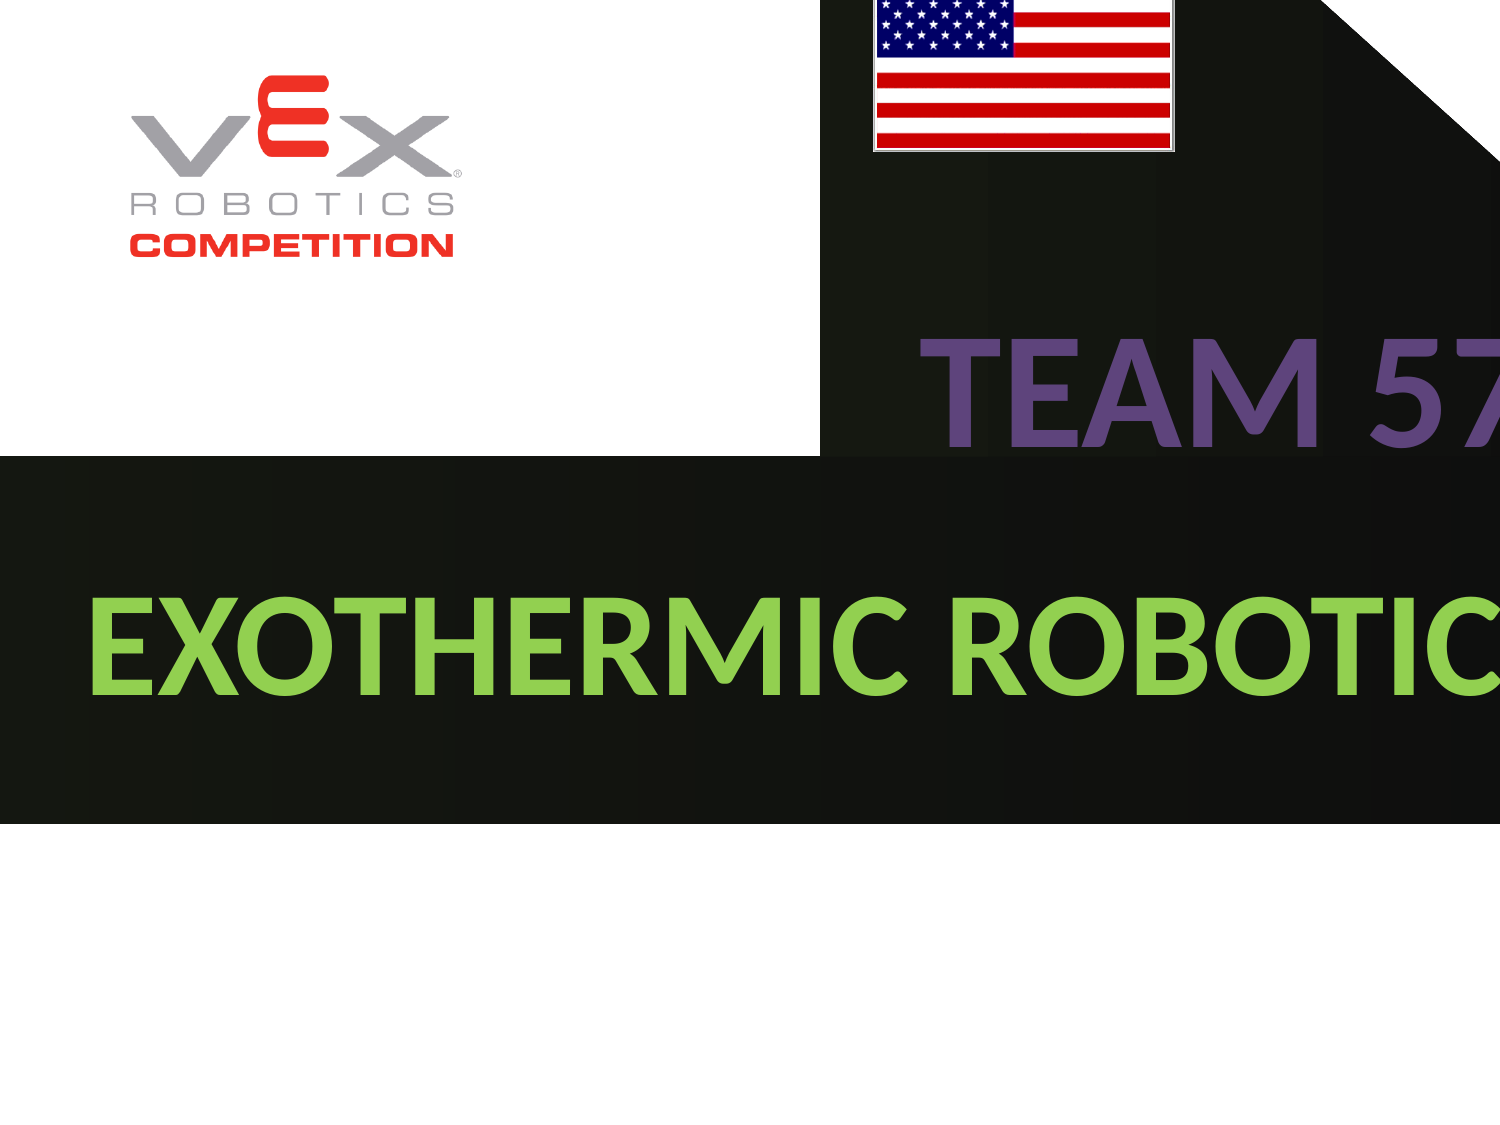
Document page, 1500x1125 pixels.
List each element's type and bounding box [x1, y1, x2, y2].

picture [113, 57, 469, 275]
text_box [0, 0, 1500, 824]
picture [872, 0, 1175, 152]
